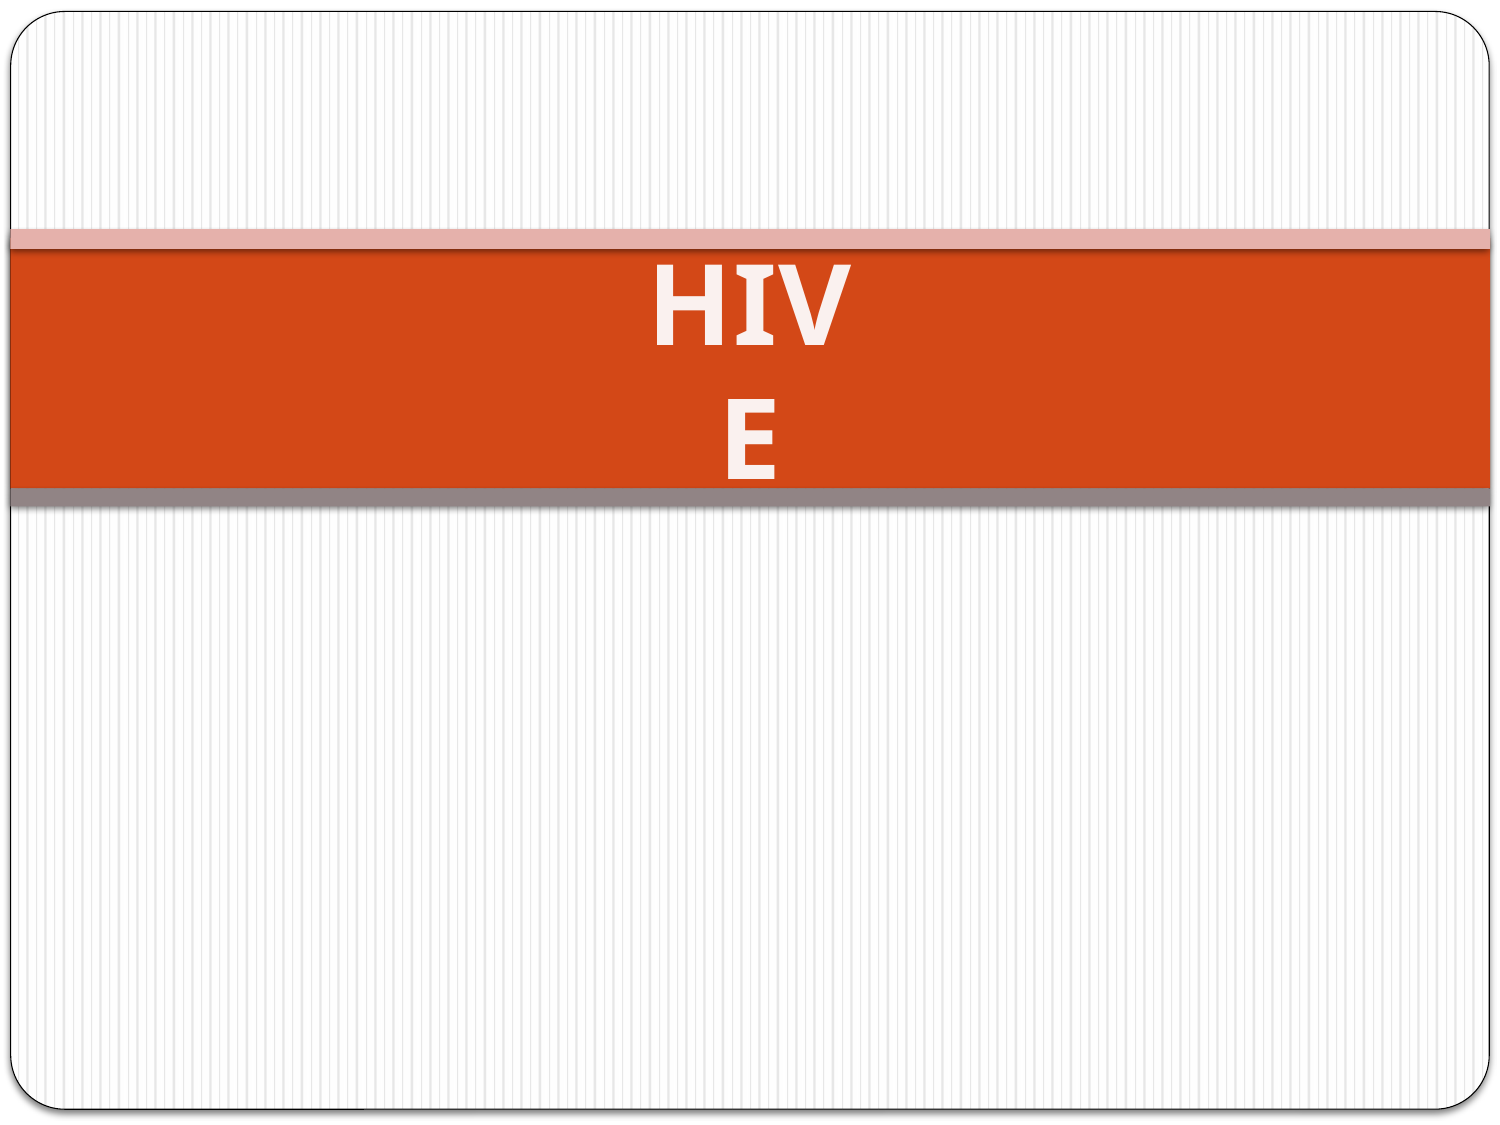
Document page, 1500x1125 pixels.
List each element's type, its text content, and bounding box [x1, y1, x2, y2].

title HIVE [604, 224, 896, 511]
